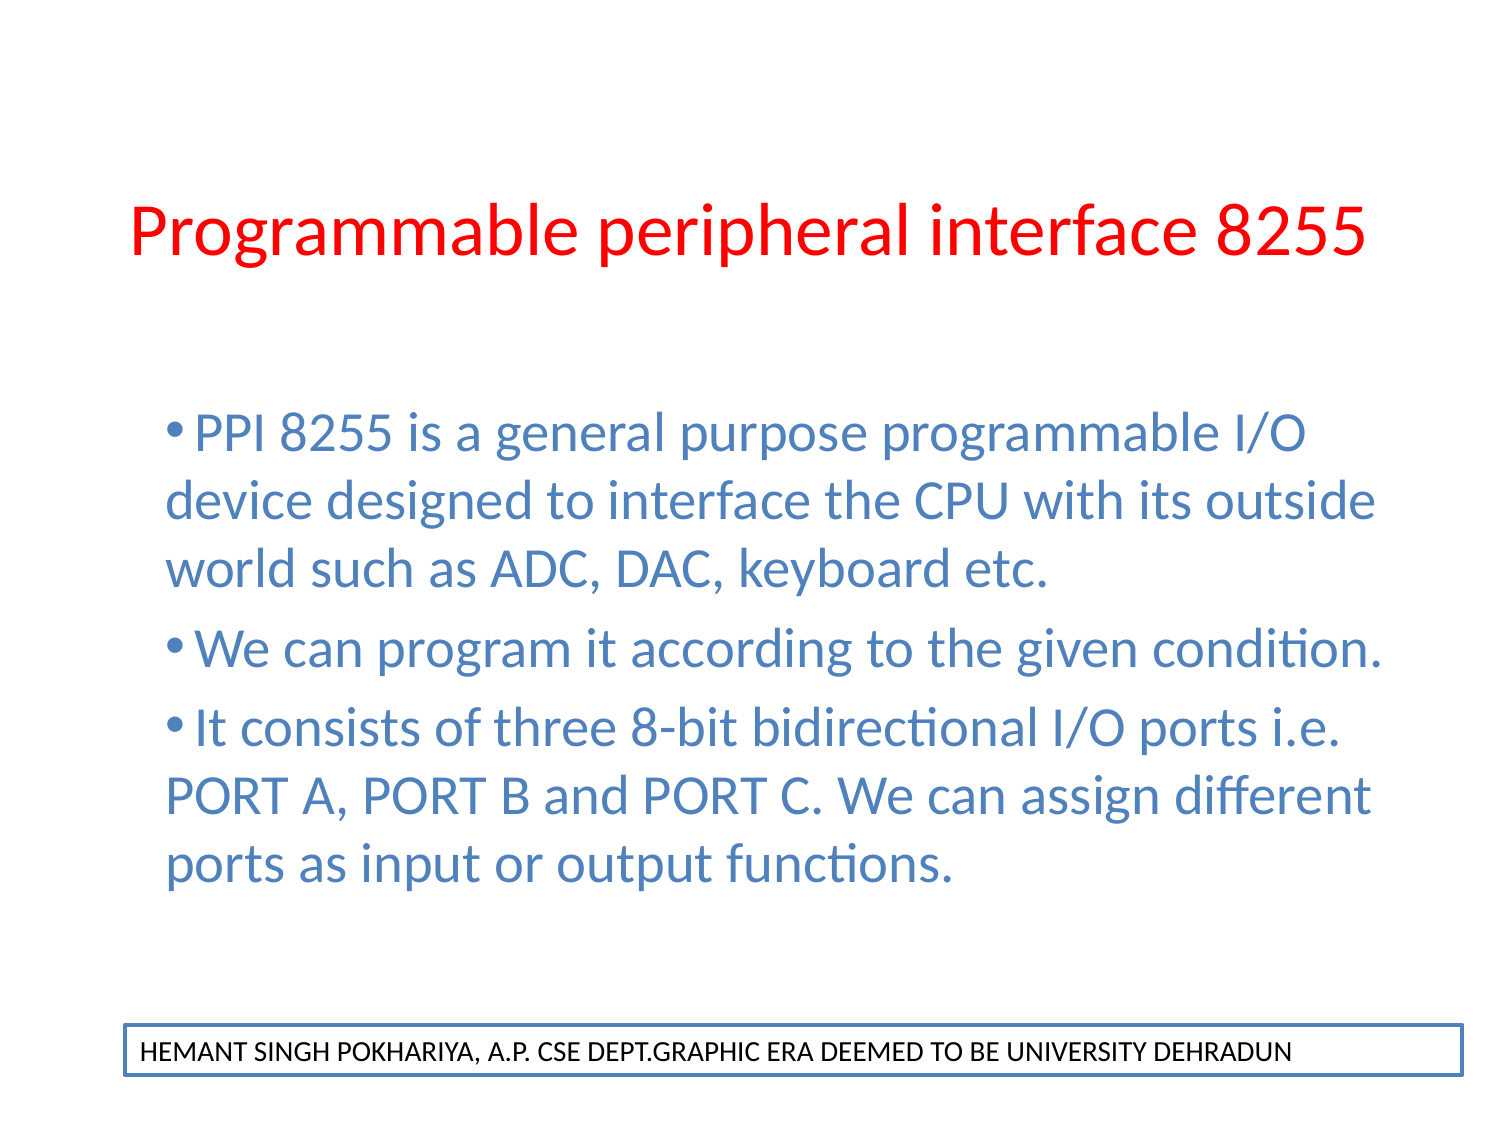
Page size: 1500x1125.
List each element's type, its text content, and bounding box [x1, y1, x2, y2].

title Programmable peripheral interface 8255 [112, 149, 1388, 392]
subtitle PPI 8255 is a general purpose programmable I/O device designed to interface the CPU with its outside world such as ADC, DAC, keyboard etc. We can program it according to the given condition. It consists of three 8-bit bidirectional I/O ports i.e. PORT A, PORT B and PORT C. We can assign different ports as input or output functions. [150, 387, 1438, 913]
text_box HEMANT SINGH POKHARIYA, A.P. CSE DEPT.GRAPHIC ERA DEEMED TO BE UNIVERSITY DEHRADUN [123, 1023, 1464, 1077]
